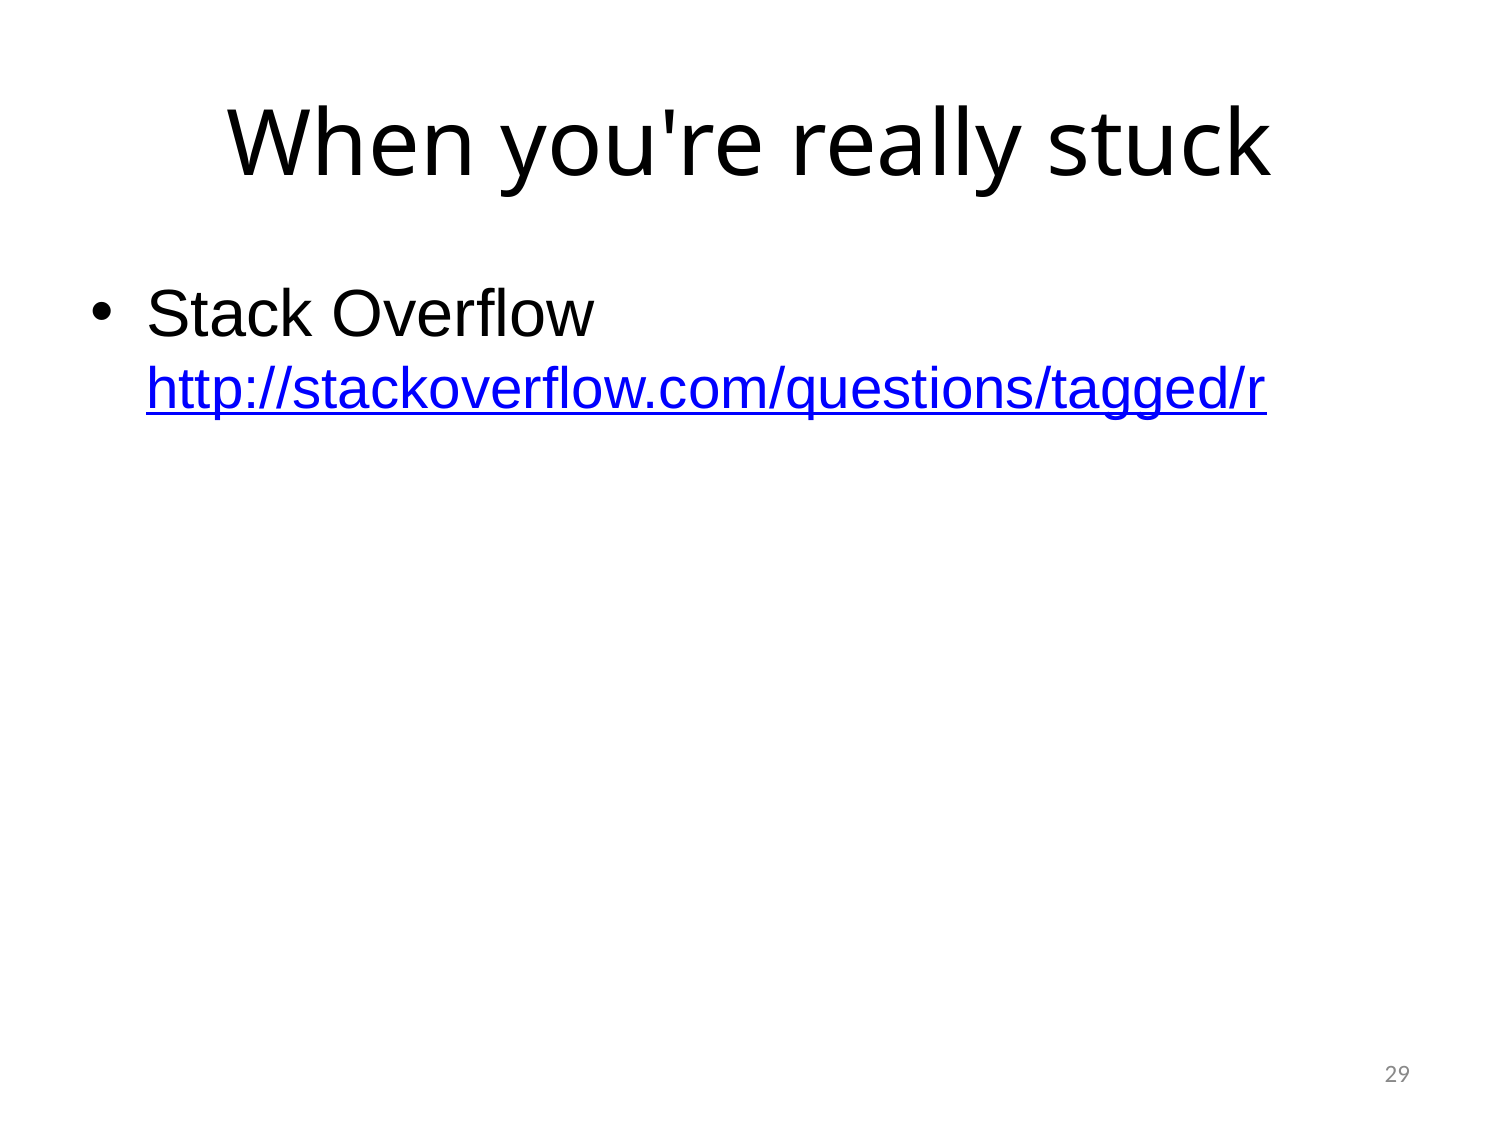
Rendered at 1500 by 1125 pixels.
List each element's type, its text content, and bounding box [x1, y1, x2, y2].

list Stack Overflow http://stackoverflow.com/questions/tagged/r [75, 262, 1425, 1005]
slide_number 29 [1074, 1042, 1425, 1103]
title When you're really stuck [75, 45, 1425, 233]
